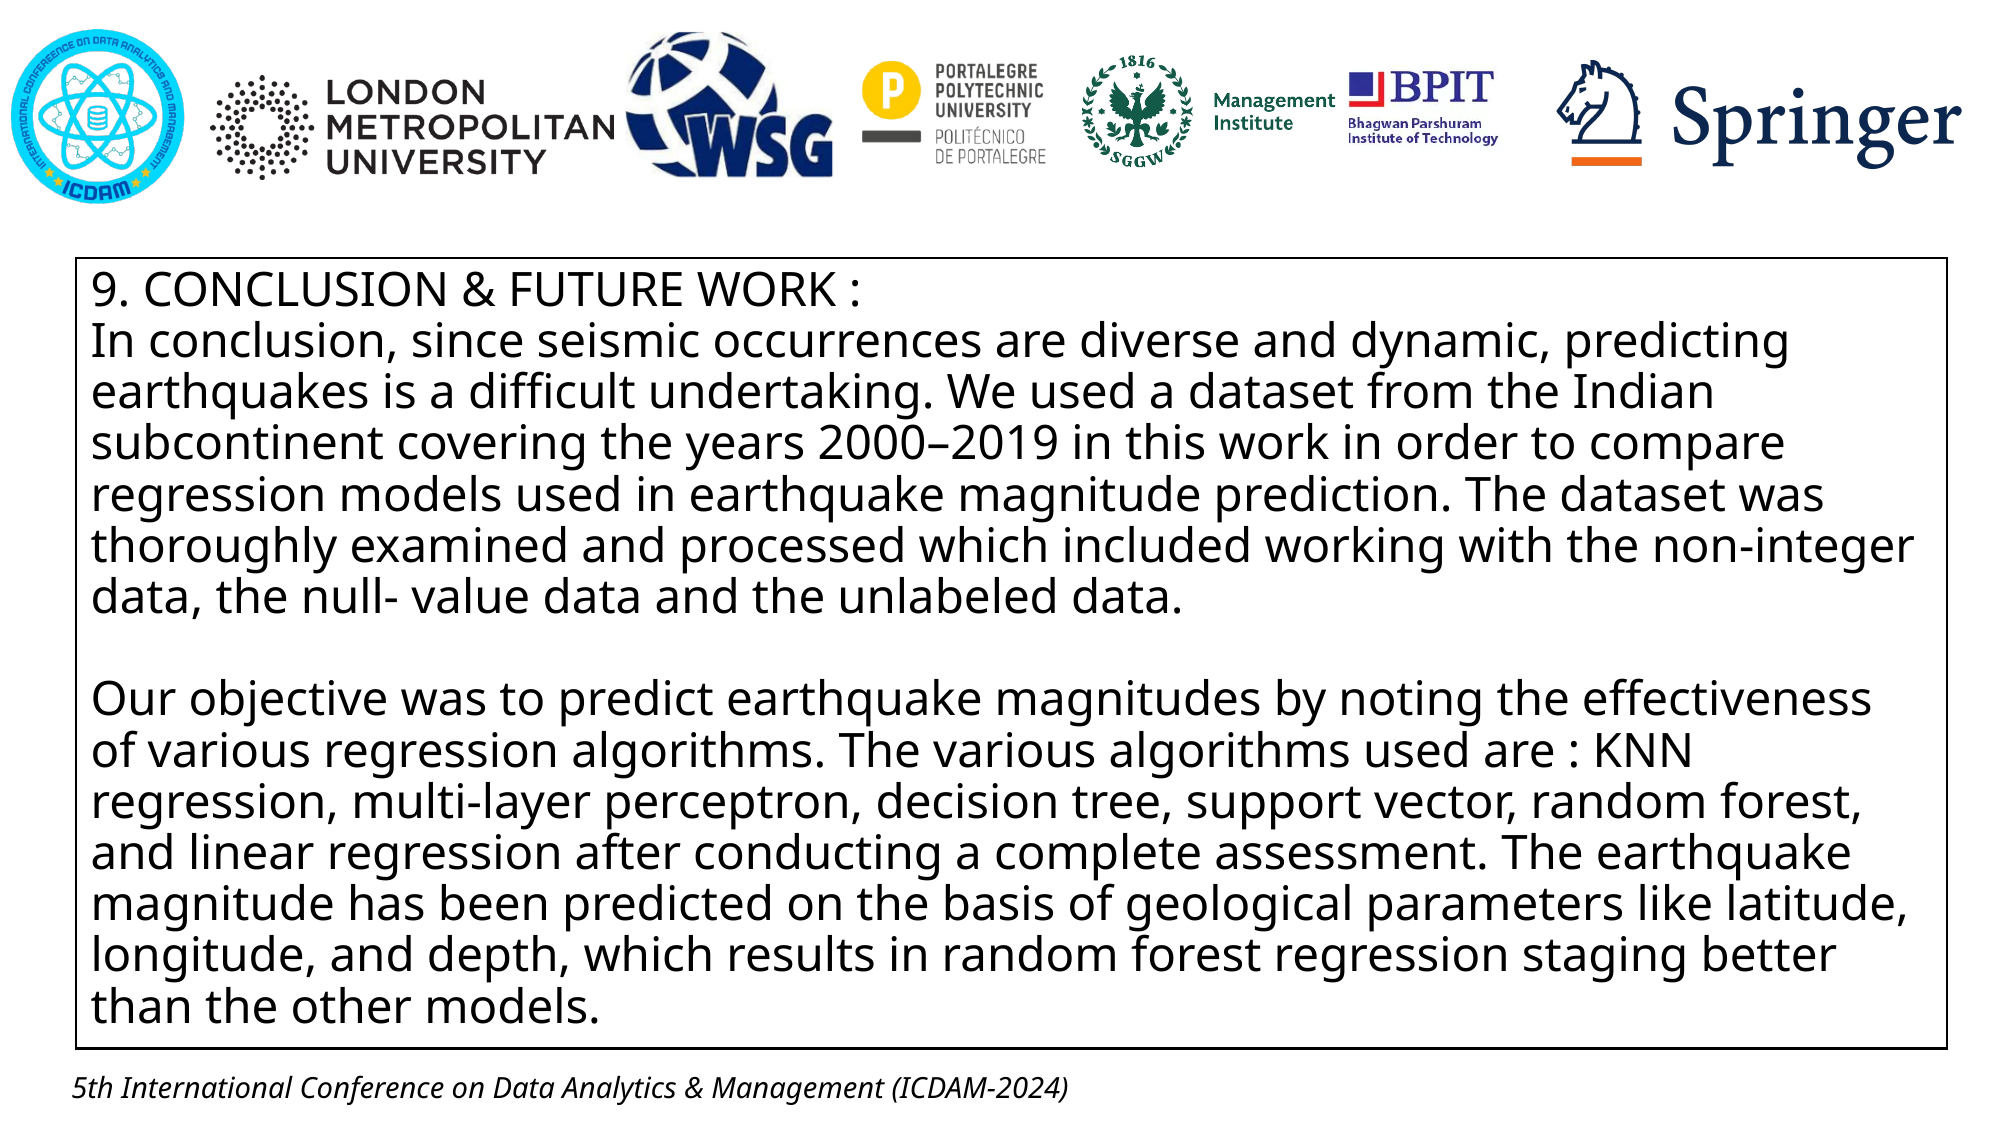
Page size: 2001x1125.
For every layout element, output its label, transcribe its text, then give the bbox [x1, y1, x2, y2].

picture [852, 22, 1061, 205]
footer 5th International Conference on Data Analytics & Management (ICDAM-2024) [56, 1056, 1961, 1117]
picture [1070, 20, 1511, 203]
picture [210, 75, 614, 181]
picture [8, 29, 186, 207]
picture [1535, 52, 1983, 177]
picture [619, 13, 848, 205]
subtitle 9. CONCLUSION & FUTURE WORK : In conclusion, since seismic occurrences are diverse and dynamic, predicting earthquakes is a difficult undertaking. We used a dataset from the Indian subcontinent covering the years 2000–2019 in this work in order to compare regression models used in earthquake magnitude prediction. The dataset was thoroughly examined and processed which included working with the non-integer data, the null- value data and the unlabeled data. Our objective was to predict earthquake magnitudes by noting the effectiveness of various regression algorithms. The various algorithms used are : KNN regression, multi-layer perceptron, decision tree, support vector, random forest, and linear regression after conducting a complete assessment. The earthquake magnitude has been predicted on the basis of geological parameters like latitude, longitude, and depth, which results in random forest regression staging better than the other models. [75, 257, 1947, 1049]
